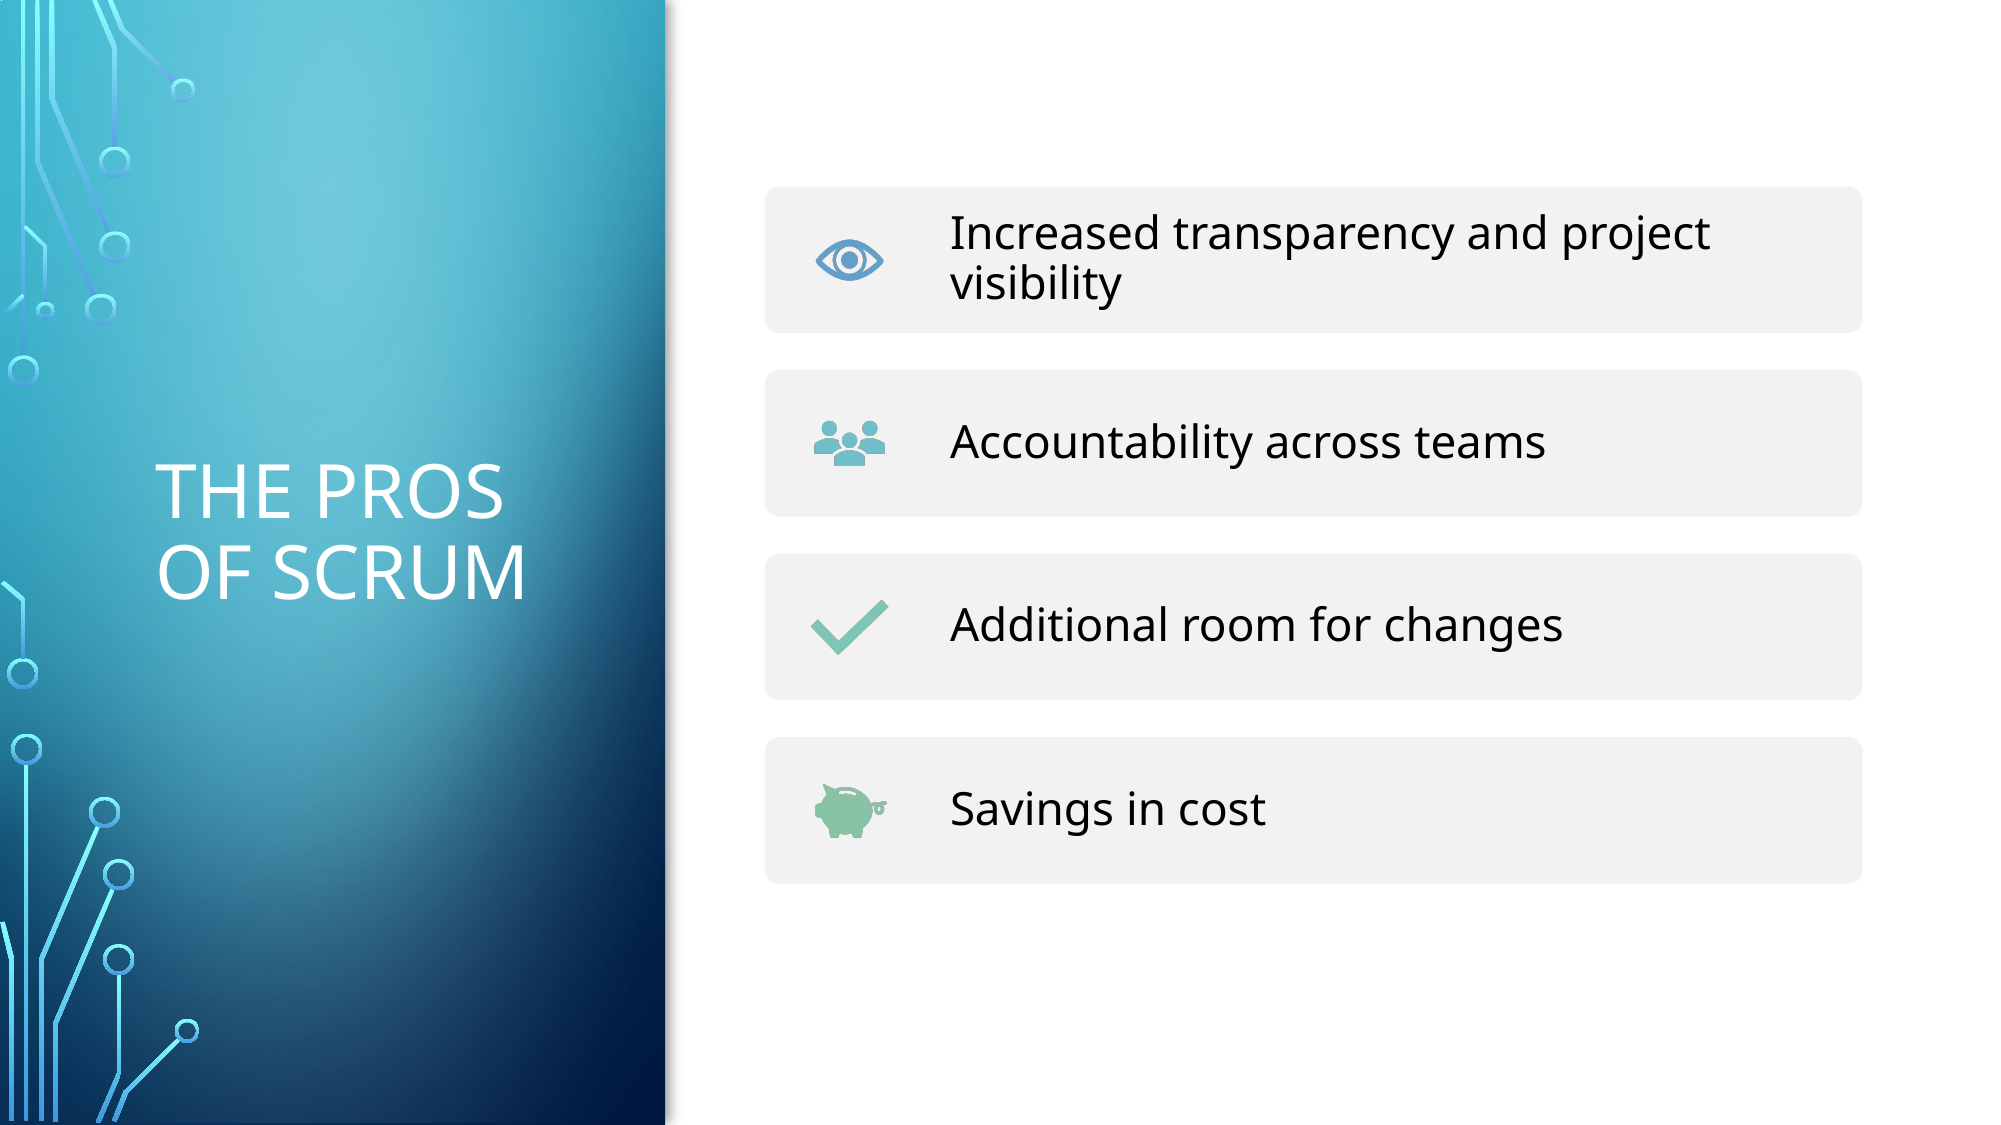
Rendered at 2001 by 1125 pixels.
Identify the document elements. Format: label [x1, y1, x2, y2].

list [764, 185, 1863, 885]
text_box [678, 0, 2000, 1125]
picture [0, 0, 667, 1125]
